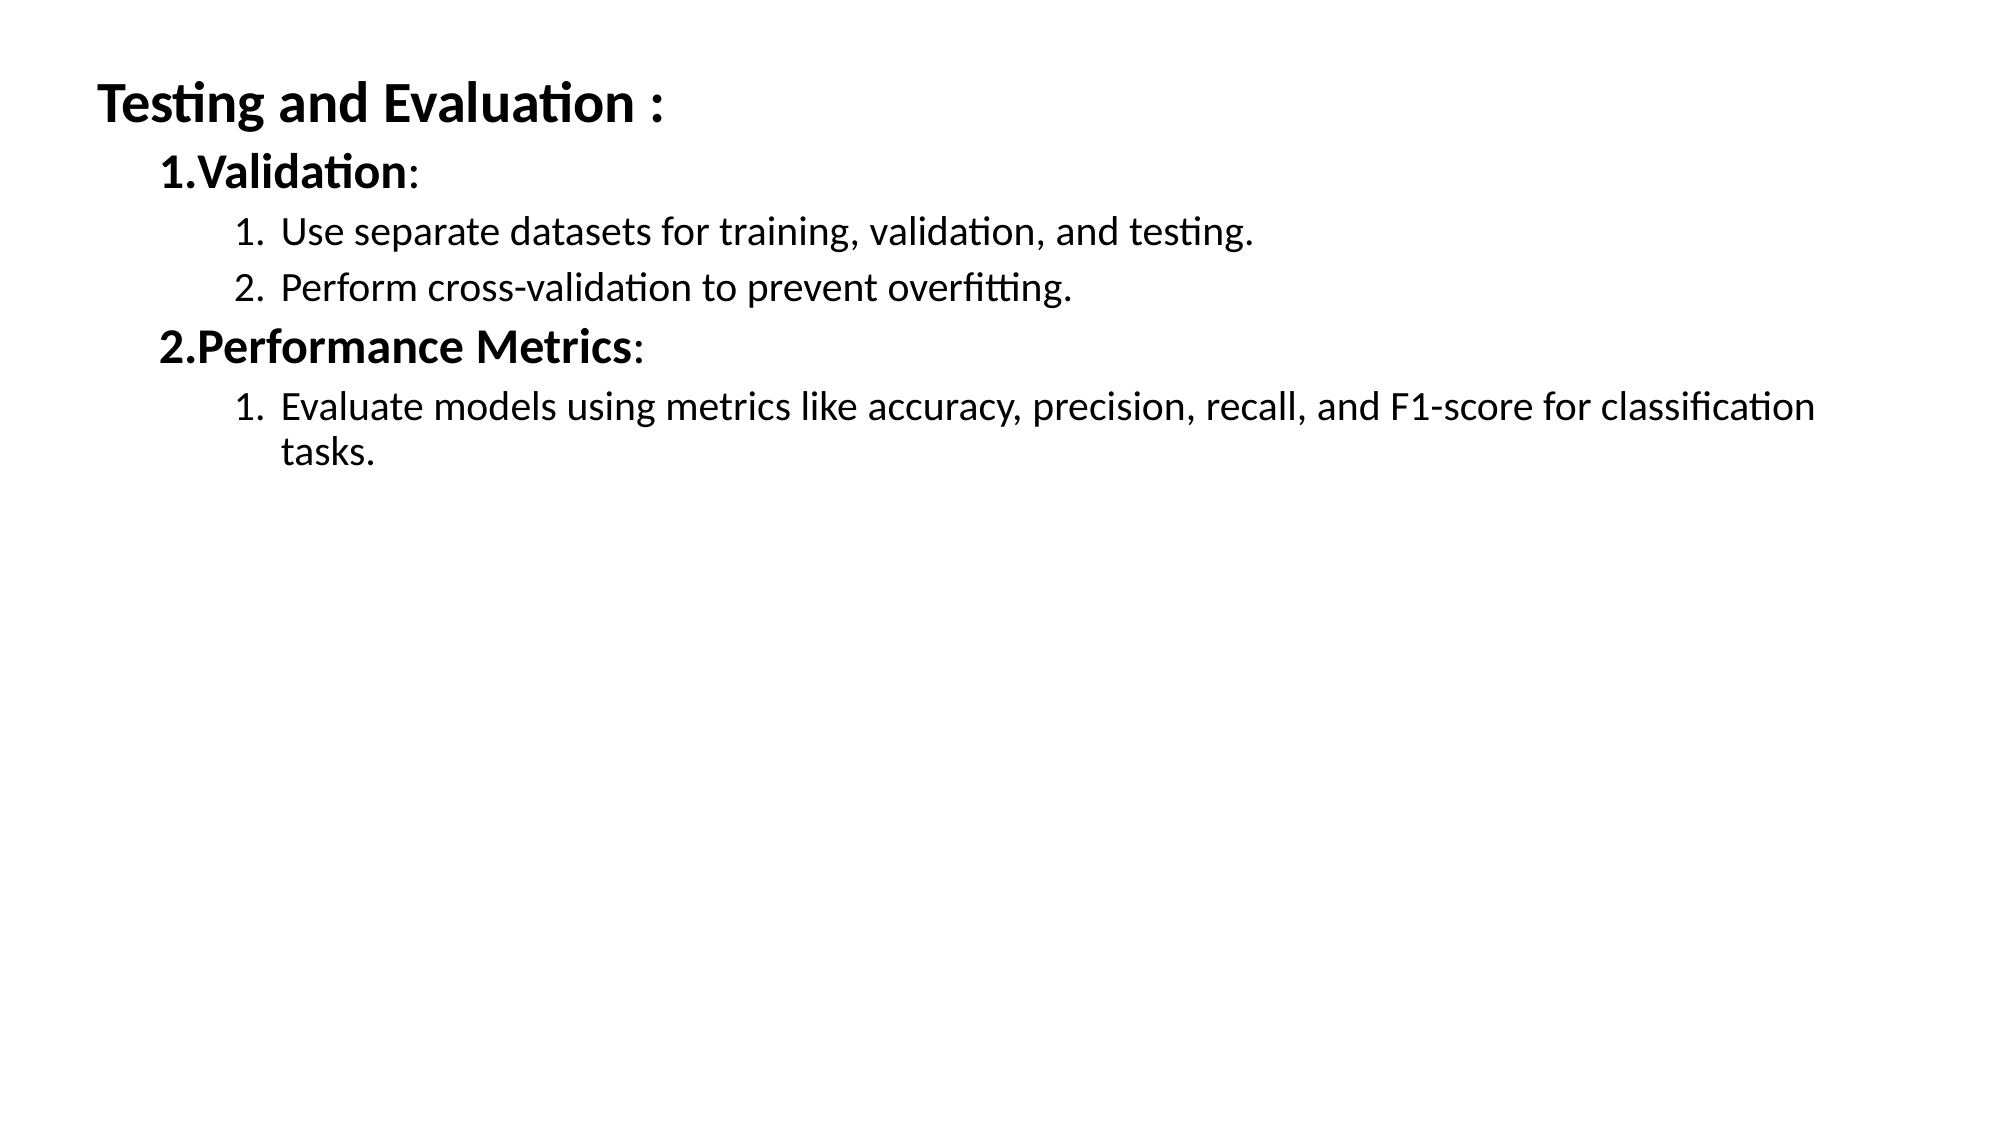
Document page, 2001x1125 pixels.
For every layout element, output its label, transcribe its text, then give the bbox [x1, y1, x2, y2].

list Testing and Evaluation : Validation: Use separate datasets for training, validation, and testing. Perform cross-validation to prevent overfitting. Performance Metrics: Evaluate models using metrics like accuracy, precision, recall, and F1-score for classification tasks. [68, 64, 1907, 1046]
